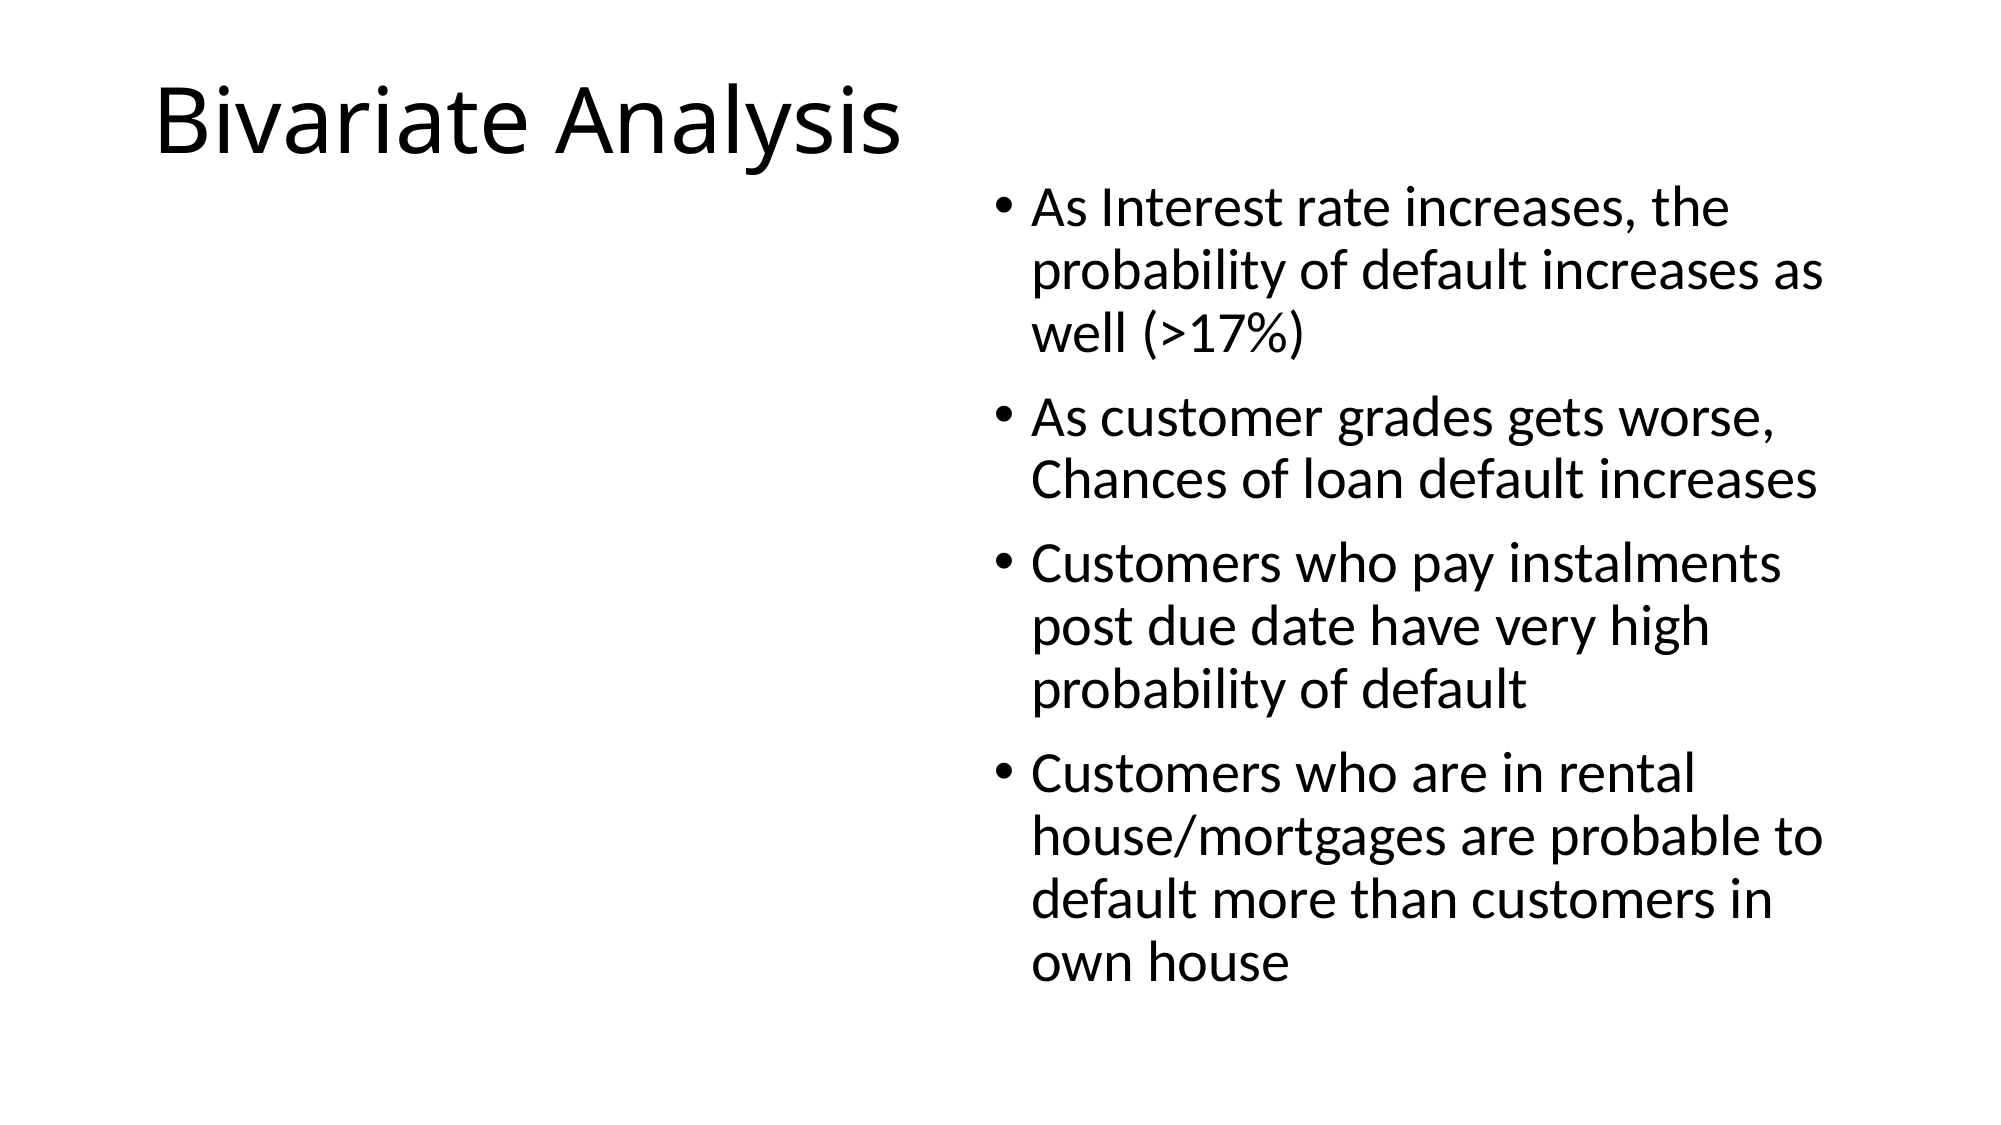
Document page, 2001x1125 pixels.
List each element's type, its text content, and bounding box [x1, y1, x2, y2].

list As Interest rate increases, the probability of default increases as well (>17%) As customer grades gets worse, Chances of loan default increases Customers who pay instalments post due date have very high probability of default Customers who are in rental house/mortgages are probable to default more than customers in own house [978, 168, 1863, 1014]
title Bivariate Analysis [137, 59, 1863, 188]
